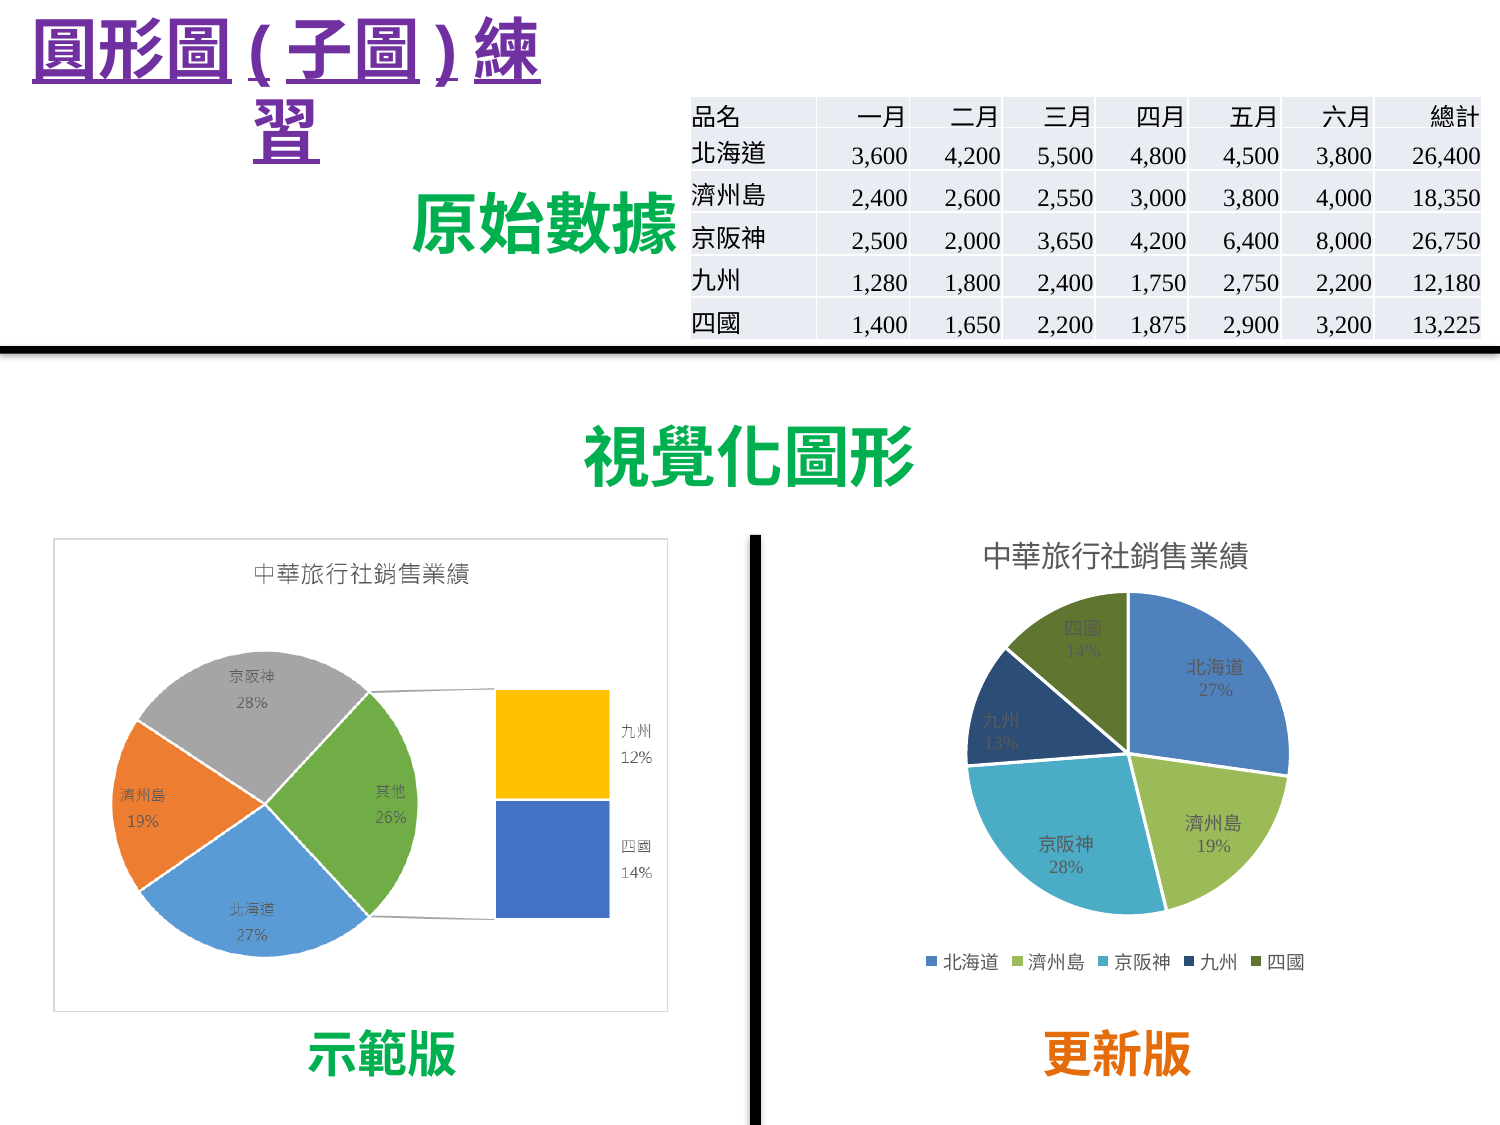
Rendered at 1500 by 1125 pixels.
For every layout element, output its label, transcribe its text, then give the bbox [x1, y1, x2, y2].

table_cell 3,800 [1189, 171, 1280, 211]
table_cell 6,400 [1189, 213, 1280, 254]
table_cell 1,280 [817, 256, 909, 296]
table_cell 1,400 [817, 298, 909, 339]
table_cell 1,650 [910, 298, 1001, 339]
table_cell 2,000 [910, 213, 1001, 254]
table_header 四月 [1096, 97, 1187, 127]
table_cell 1,750 [1096, 256, 1187, 296]
table_cell 濟州島 [691, 171, 816, 211]
text_box [750, 1090, 761, 1125]
text_box [750, 988, 761, 1015]
text_box 視覺化圖形 [0, 406, 1500, 502]
table_cell 3,200 [1282, 298, 1373, 339]
table_cell 4,800 [1096, 128, 1187, 169]
table_cell 12,180 [1375, 256, 1481, 296]
table_cell 18,350 [1375, 171, 1481, 211]
table_cell 26,750 [1375, 213, 1481, 254]
table_cell 1,800 [910, 256, 1001, 296]
text_box 原始數據 [396, 174, 689, 270]
table_cell 4,000 [1282, 171, 1373, 211]
table_cell 2,400 [817, 171, 909, 211]
table_cell 8,000 [1282, 213, 1373, 254]
table_cell 3,600 [817, 128, 909, 169]
text_box [0, 346, 1500, 354]
table_cell 北海道 [691, 128, 816, 169]
table_cell 2,900 [1189, 298, 1280, 339]
text_box 示範版 更新版 [0, 1015, 1500, 1090]
table_cell 2,200 [1282, 256, 1373, 296]
table_header 一月 [817, 97, 909, 127]
table_cell 2,600 [910, 171, 1001, 211]
picture [52, 537, 668, 1013]
table_cell 2,500 [817, 213, 909, 254]
table_header 三月 [1003, 97, 1094, 127]
table_cell 2,200 [1003, 298, 1094, 339]
table_cell 3,650 [1003, 213, 1094, 254]
table_cell 3,000 [1096, 171, 1187, 211]
chart [748, 506, 1483, 981]
table_cell 26,400 [1375, 128, 1481, 169]
table_cell 京阪神 [691, 213, 816, 254]
table_cell 2,400 [1003, 256, 1094, 296]
table_header 六月 [1282, 97, 1373, 127]
text_box 圓形圖(子圖)練習 [0, 0, 573, 175]
table_header 品名 [691, 97, 816, 127]
table_cell 4,500 [1189, 128, 1280, 169]
table_cell 5,500 [1003, 128, 1094, 169]
table_header 五月 [1189, 97, 1280, 127]
table_cell 2,750 [1189, 256, 1280, 296]
table_cell 九州 [691, 256, 816, 296]
table_cell 1,875 [1096, 298, 1187, 339]
table_cell 四國 [691, 298, 816, 339]
table_cell 4,200 [1096, 213, 1187, 254]
table_cell 2,550 [1003, 171, 1094, 211]
table_cell 4,200 [910, 128, 1001, 169]
table_header 總計 [1375, 97, 1481, 127]
table_header 二月 [910, 97, 1001, 127]
table_cell 13,225 [1375, 298, 1481, 339]
table_cell 3,800 [1282, 128, 1373, 169]
